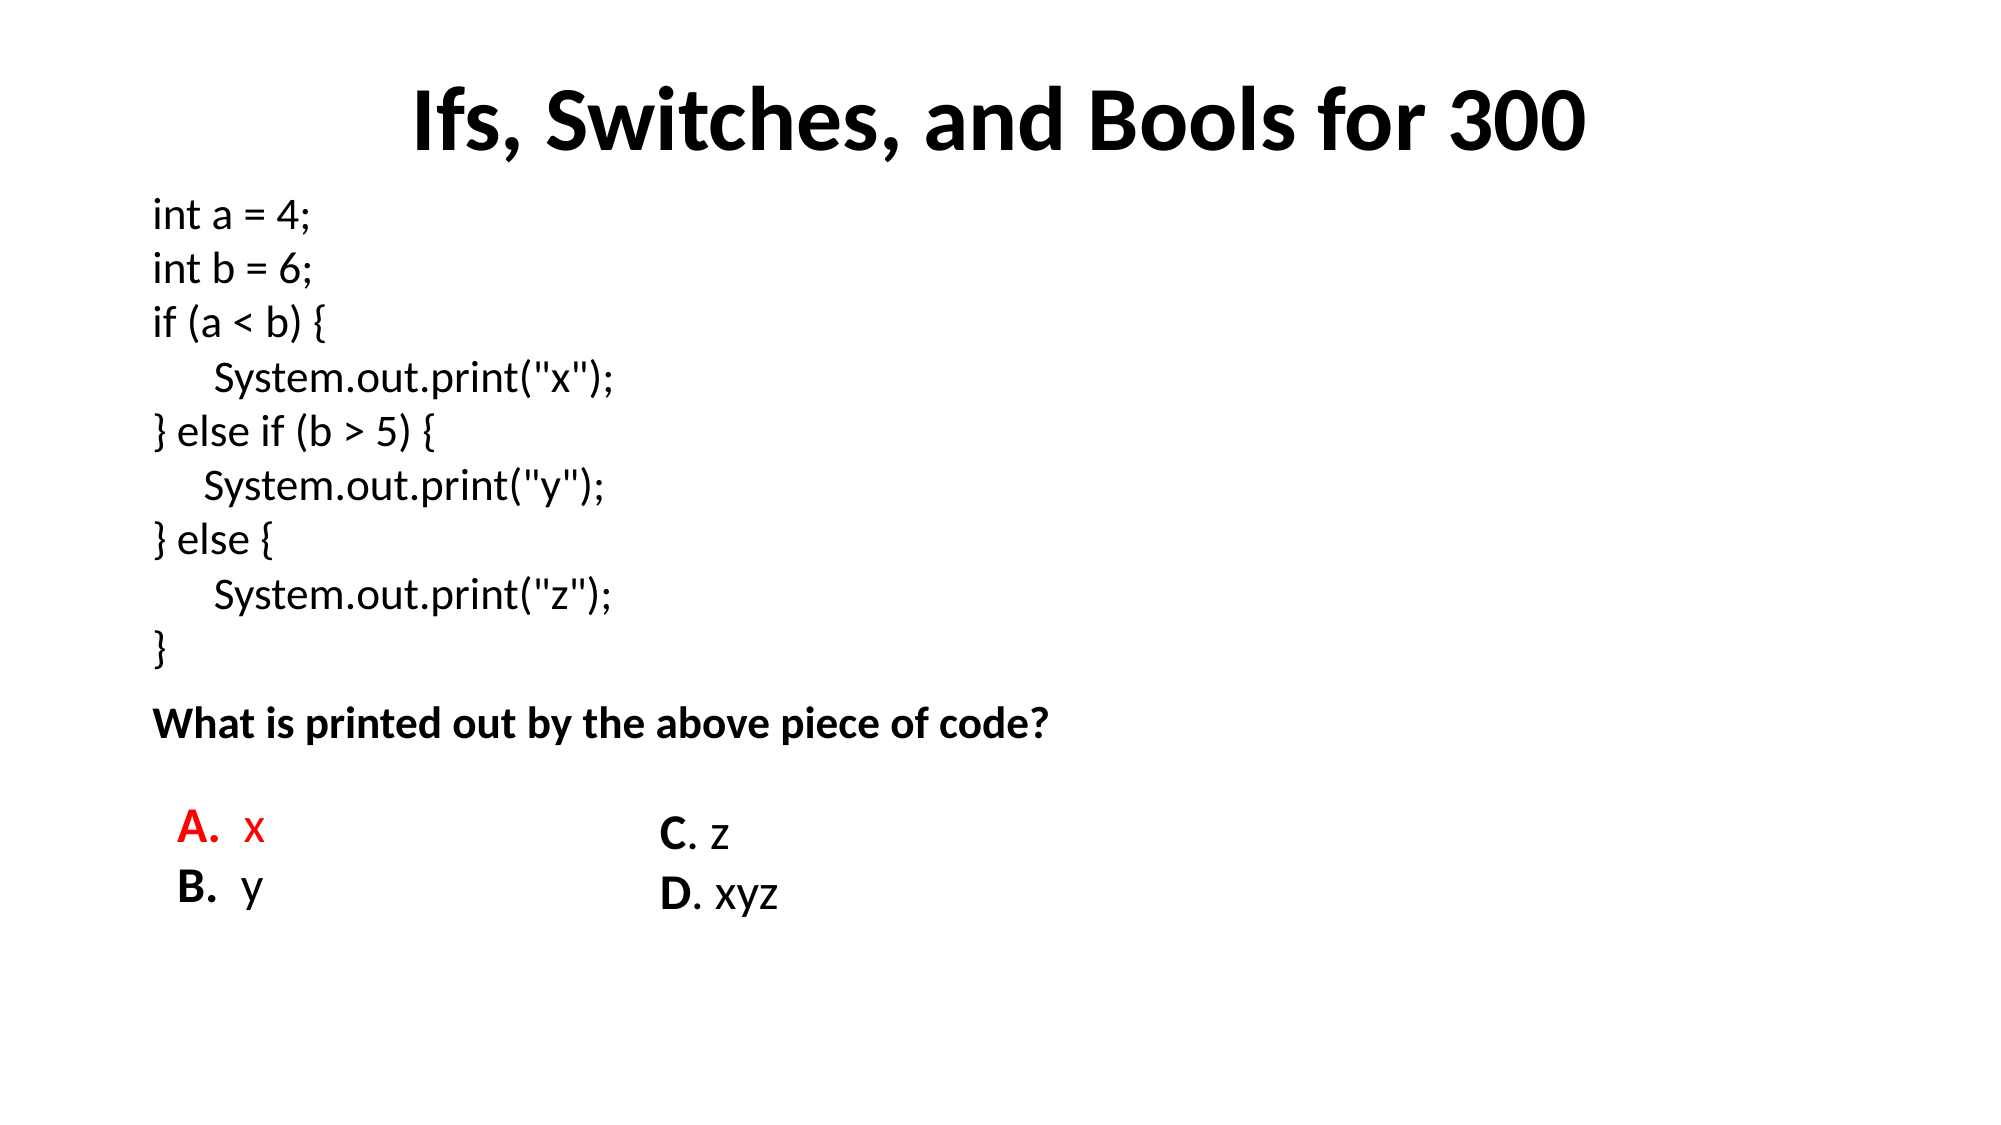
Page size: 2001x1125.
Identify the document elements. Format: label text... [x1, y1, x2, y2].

text_box C. z D. xyz [644, 784, 1290, 1125]
list int a = 4; int b = 6; if (a < b) { System.out.print("x"); } else if (b > 5) { System.out.print("y"); } else { System.out.print("z"); } What is printed out by the above piece of code? [137, 176, 1863, 501]
text_box A. x B. y [161, 784, 644, 1125]
title Ifs, Switches, and Bools for 300 [137, 59, 1863, 176]
